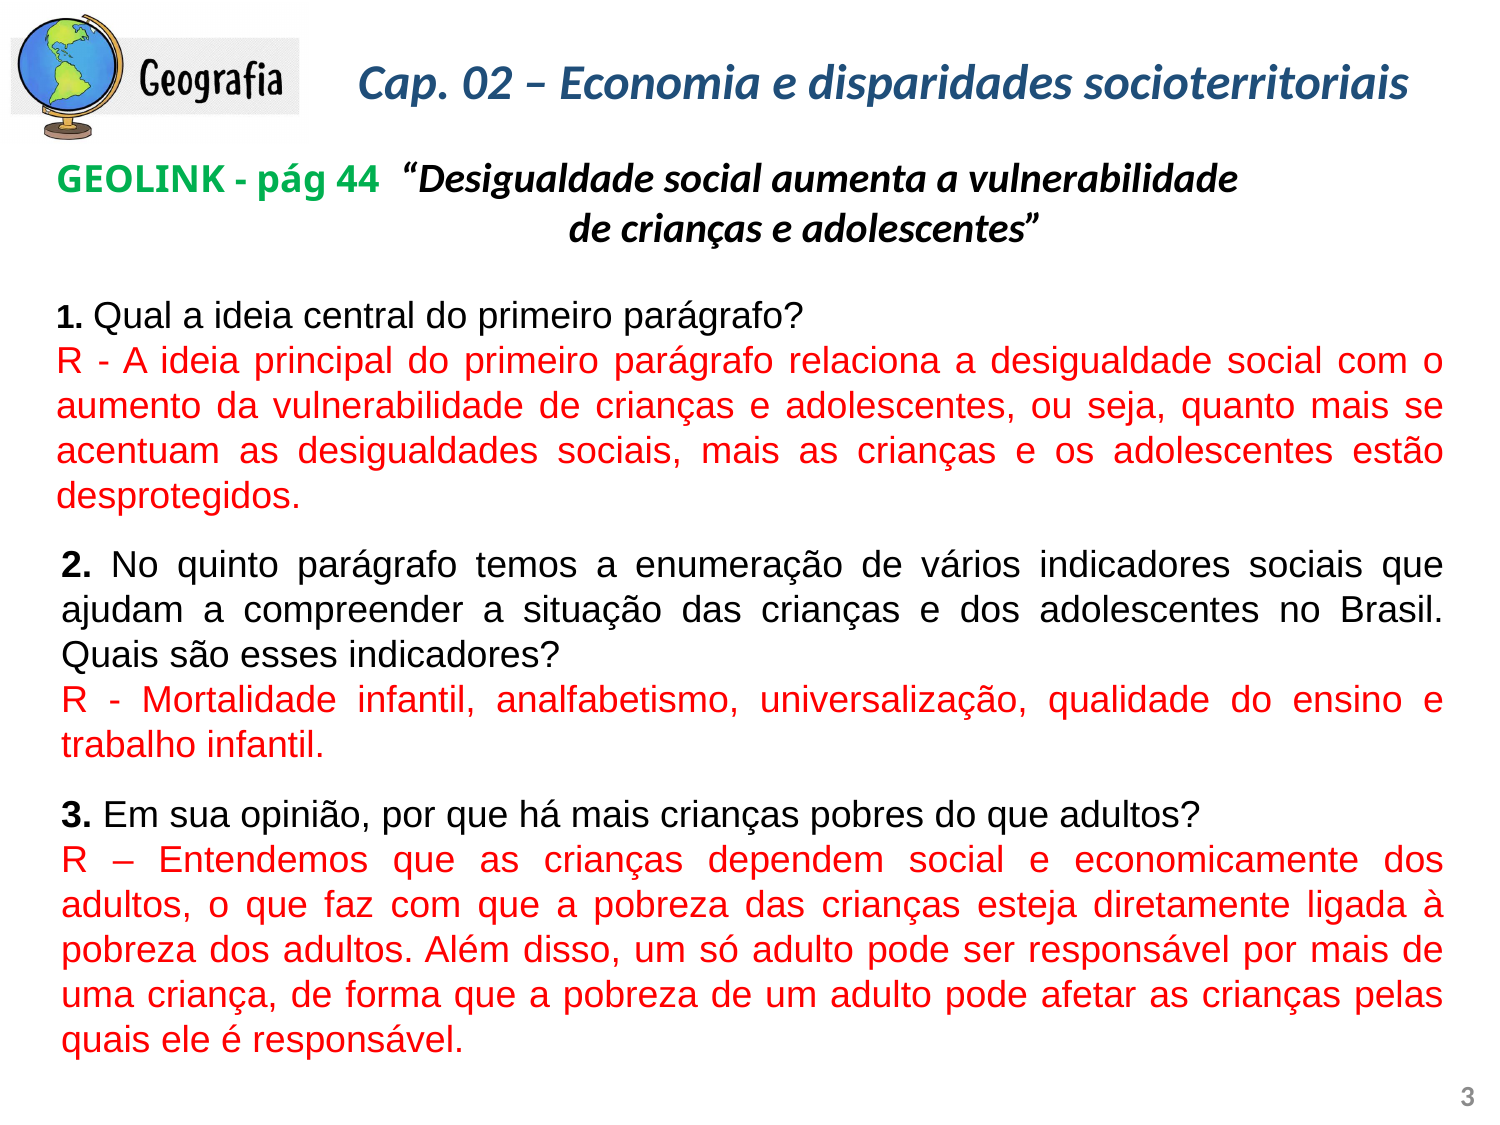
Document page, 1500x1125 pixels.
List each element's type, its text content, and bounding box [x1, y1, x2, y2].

text_box 2. No quinto parágrafo temos a enumeração de vários indicadores sociais que ajudam a compreender a situação das crianças e dos adolescentes no Brasil. Quais são esses indicadores? R - Mortalidade infantil, analfabetismo, universalização, qualidade do ensino e trabalho infantil. [46, 532, 1459, 773]
slide_number 3 [1435, 1065, 1500, 1125]
text_box Cap. 02 – Economia e disparidades socioterritoriais [309, 42, 1459, 117]
text_box 3. Em sua opinião, por que há mais crianças pobres do que adultos? R – Entendemos que as crianças dependem social e economicamente dos adultos, o que faz com que a pobreza das crianças esteja diretamente ligada à pobreza dos adultos. Além disso, um só adulto pode ser responsável por mais de uma criança, de forma que a pobreza de um adulto pode afetar as crianças pelas quais ele é responsável. [46, 782, 1459, 1068]
picture [0, 2, 309, 144]
text_box GEOLINK - pág 44 “Desigualdade social aumenta a vulnerabilidade de crianças e adolescentes” 1. Qual a ideia central do primeiro parágrafo? R - A ideia principal do primeiro parágrafo relaciona a desigualdade social com o aumento da vulnerabilidade de crianças e adolescentes, ou seja, quanto mais se acentuam as desigualdades sociais, mais as crianças e os adolescentes estão desprotegidos. [41, 143, 1459, 523]
